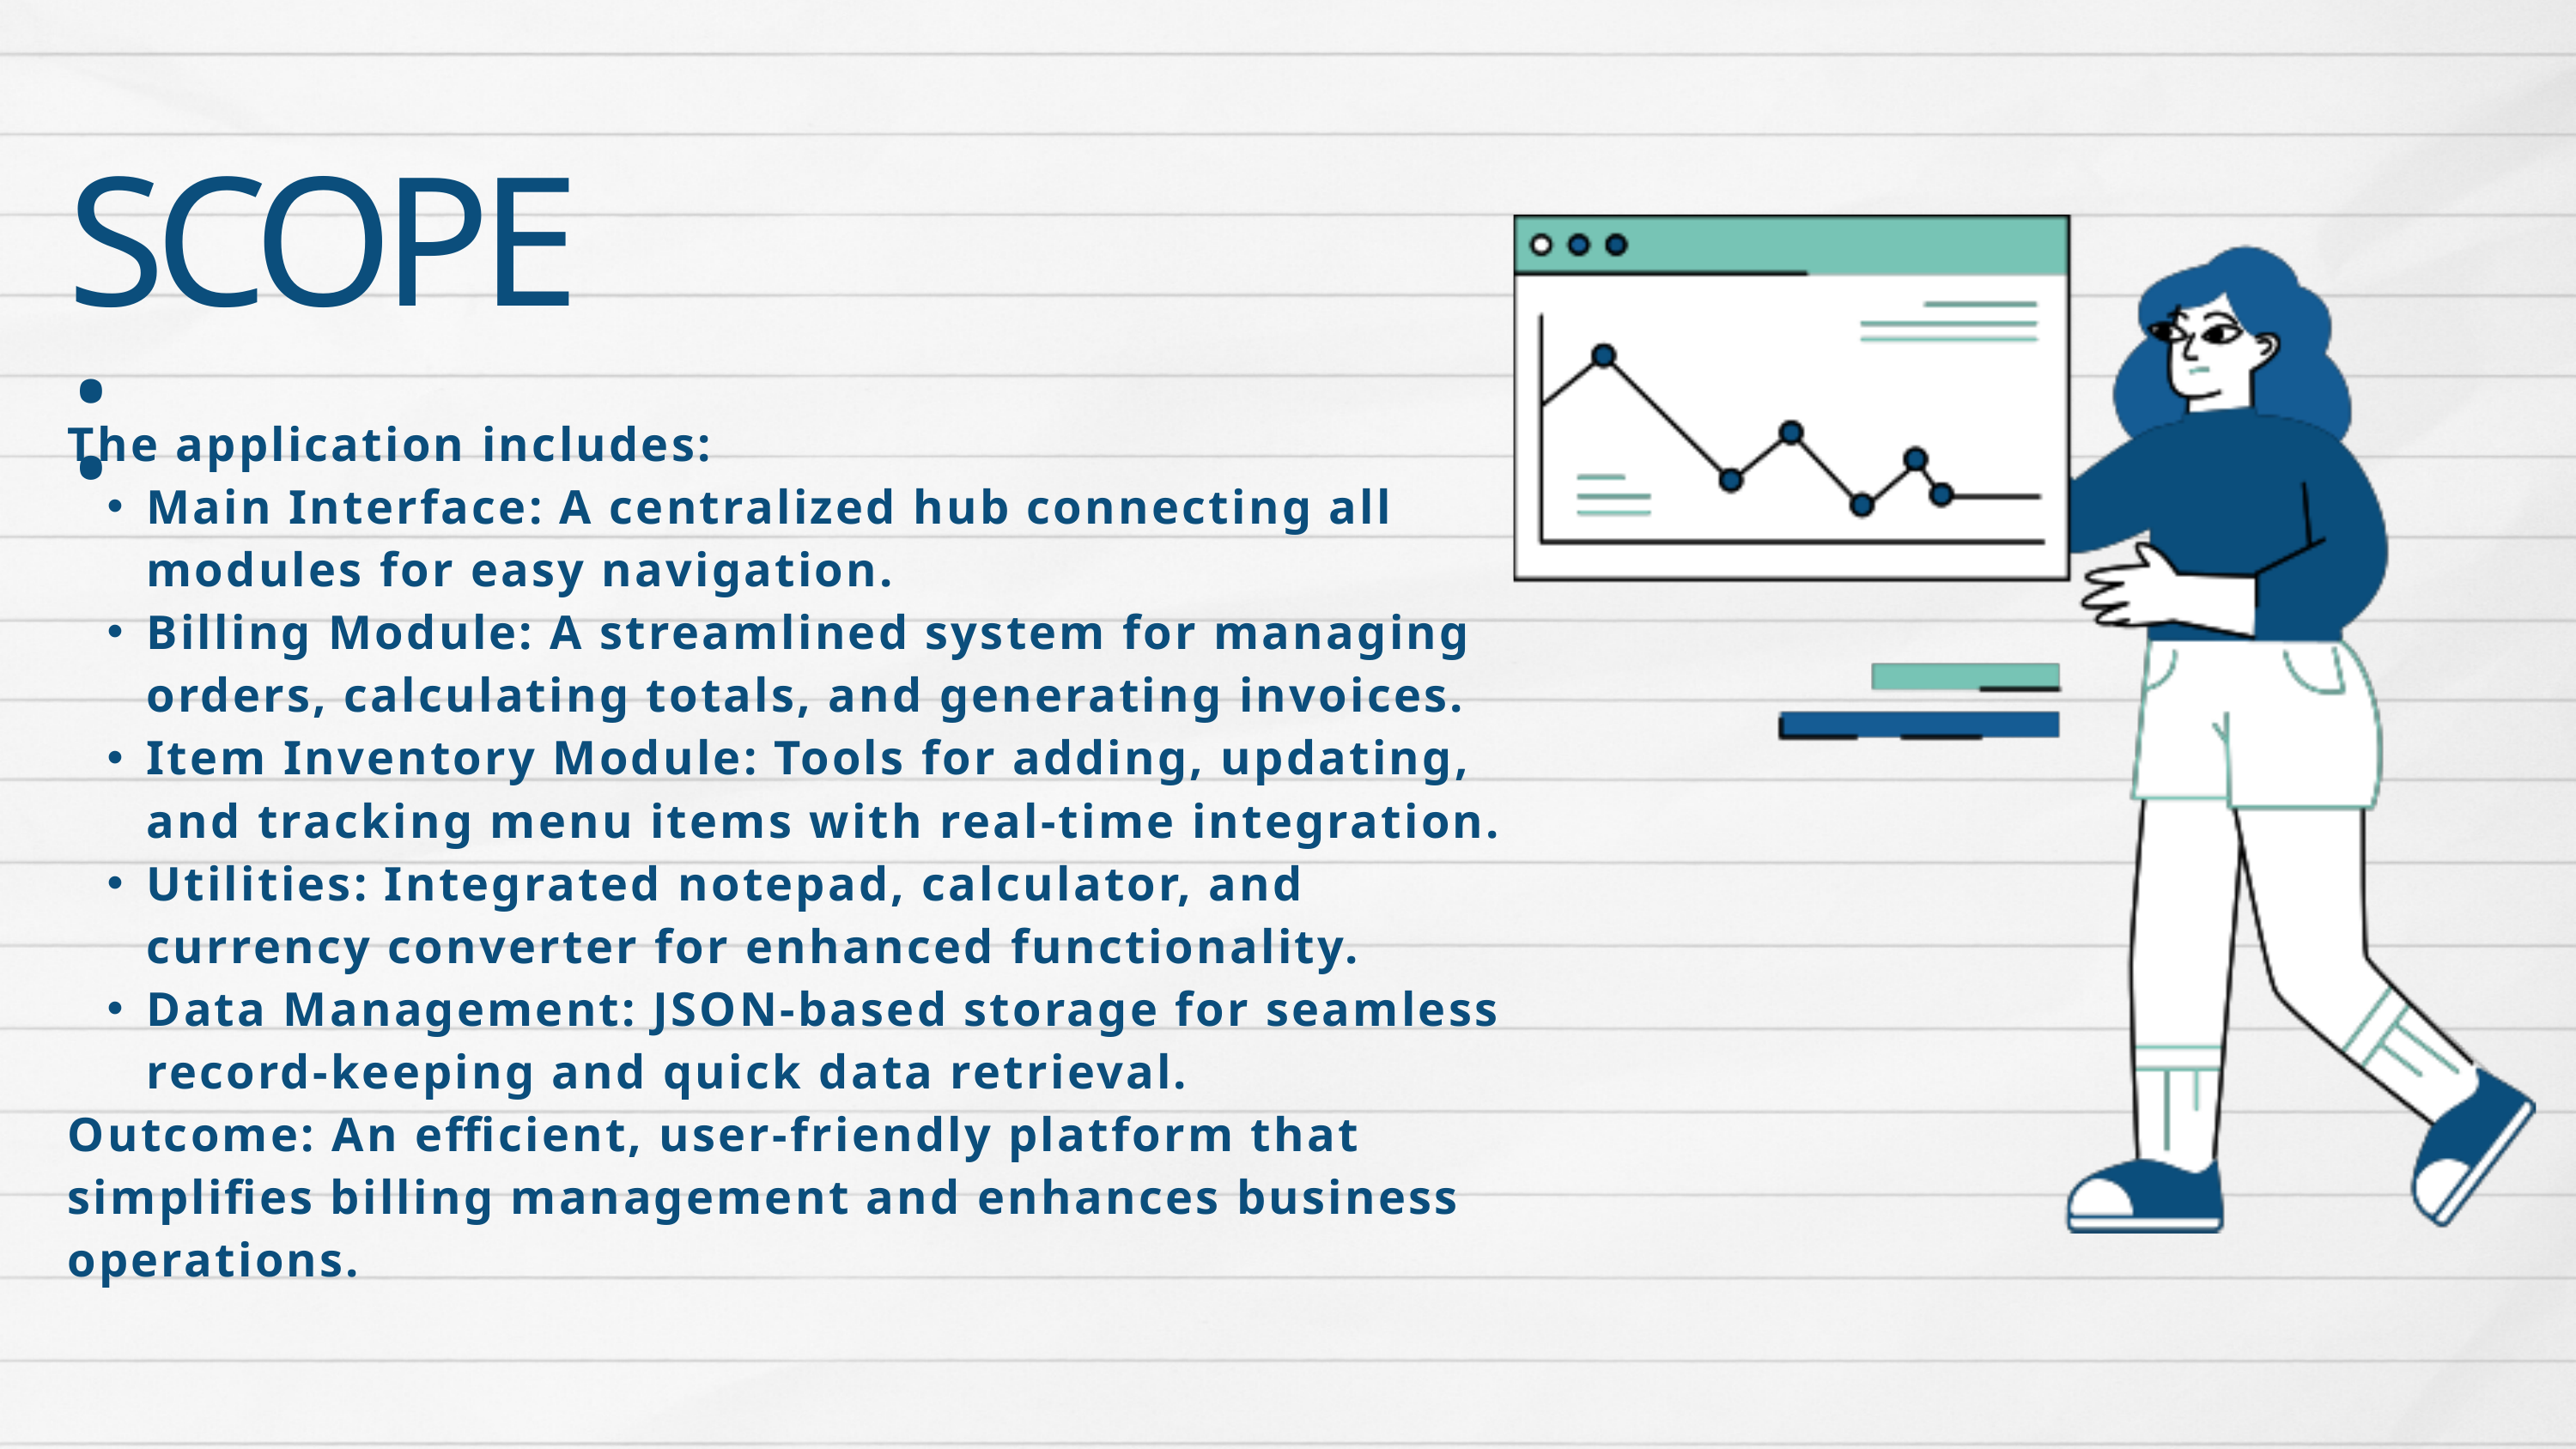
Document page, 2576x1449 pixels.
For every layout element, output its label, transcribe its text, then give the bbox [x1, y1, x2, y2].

text_box [0, 0, 2576, 1449]
text_box The application includes: Main Interface: A centralized hub connecting all modules for easy navigation. Billing Module: A streamlined system for managing orders, calculating totals, and generating invoices. Item Inventory Module: Tools for adding, updating, and tracking menu items with real-time integration. Utilities: Integrated notepad, calculator, and currency converter for enhanced functionality. Data Management: JSON-based storage for seamless record-keeping and quick data retrieval. Outcome: An efficient, user-friendly platform that simplifies billing management and enhances business operations. [67, 408, 1531, 1349]
text_box SCOPE: [67, 169, 617, 408]
text_box [1513, 215, 2537, 1234]
